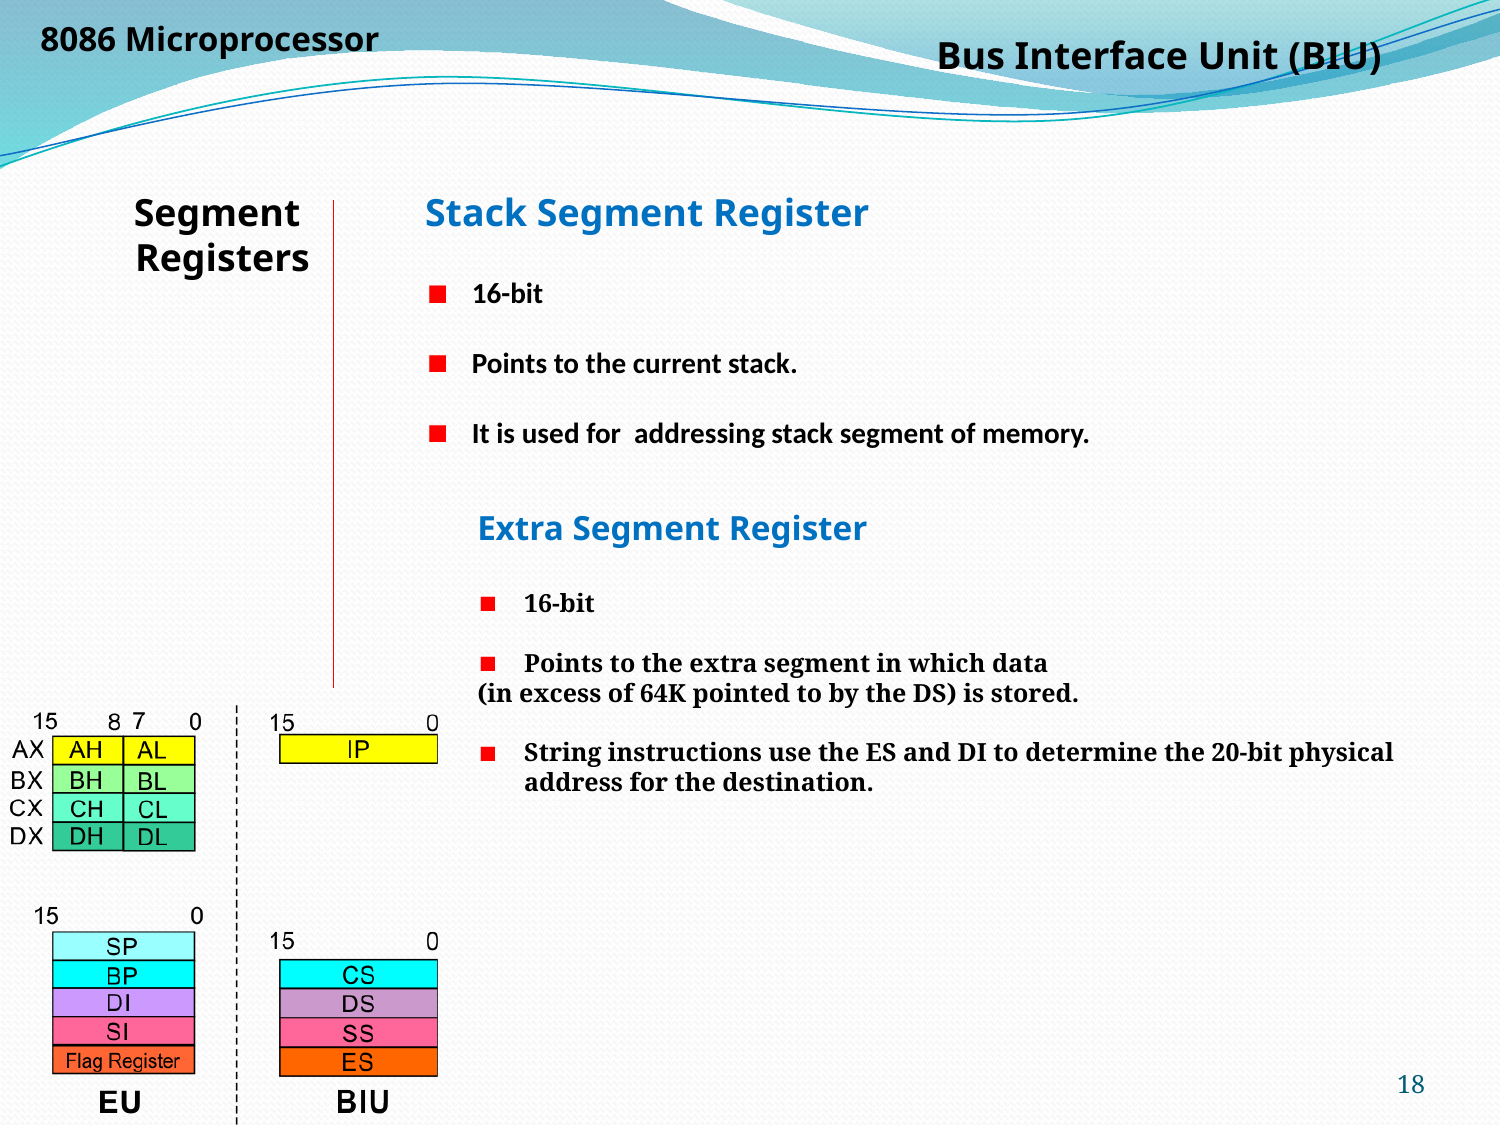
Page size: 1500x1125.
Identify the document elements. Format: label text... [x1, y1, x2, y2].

picture [477, 593, 495, 611]
text_box Extra Segment Register 16-bit Points to the extra segment in which data (in excess of 64K pointed to by the DS) is stored. String instructions use the ES and DI to determine the 20-bit physical address for the destination. [462, 500, 1475, 805]
text_box Bus Interface Unit (BIU) [859, 24, 1460, 85]
picture [477, 653, 495, 671]
text_box Segment Registers [118, 181, 325, 287]
text_box Stack Segment Register 16-bit Points to the current stack. It is used for addressing stack segment of memory. [410, 182, 1460, 492]
picture [477, 743, 495, 761]
picture [425, 281, 446, 303]
slide_number 18 [1299, 1042, 1425, 1103]
picture [10, 705, 438, 1125]
picture [425, 351, 446, 372]
picture [425, 421, 446, 442]
text_box 8086 Microprocessor [10, 10, 411, 66]
